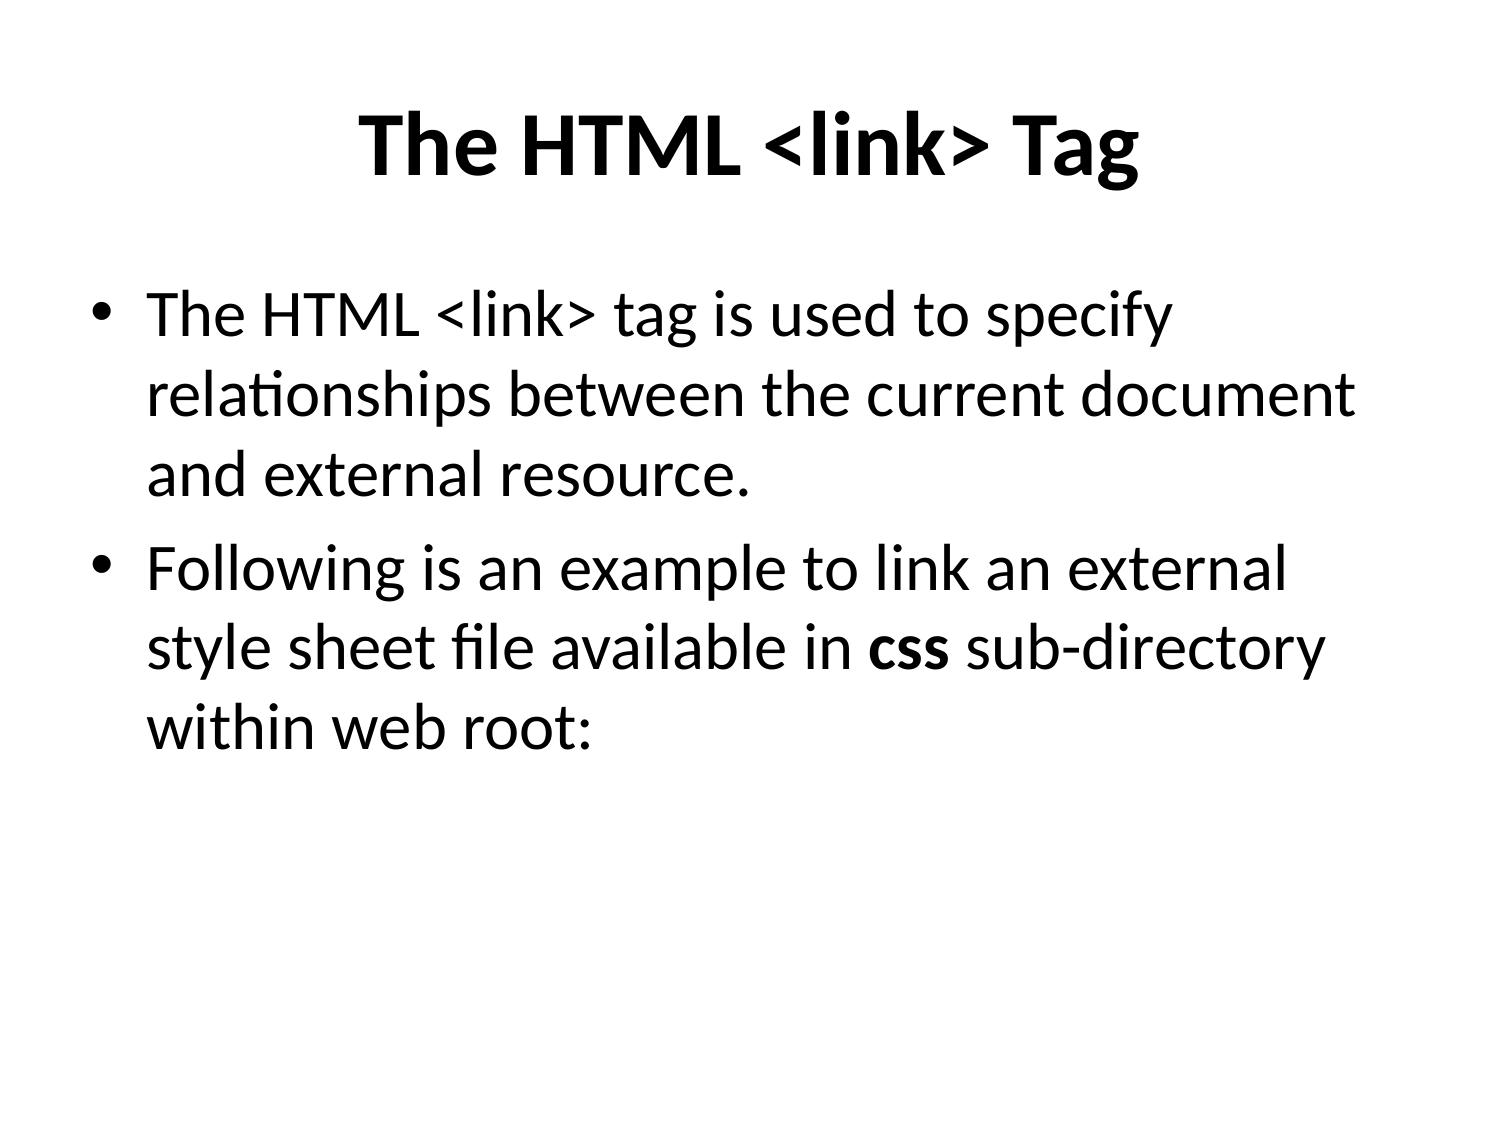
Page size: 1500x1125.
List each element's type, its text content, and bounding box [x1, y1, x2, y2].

list The HTML <link> tag is used to specify relationships between the current document and external resource. Following is an example to link an external style sheet file available in css sub-directory within web root: [75, 262, 1425, 1005]
title The HTML <link> Tag [75, 45, 1425, 233]
